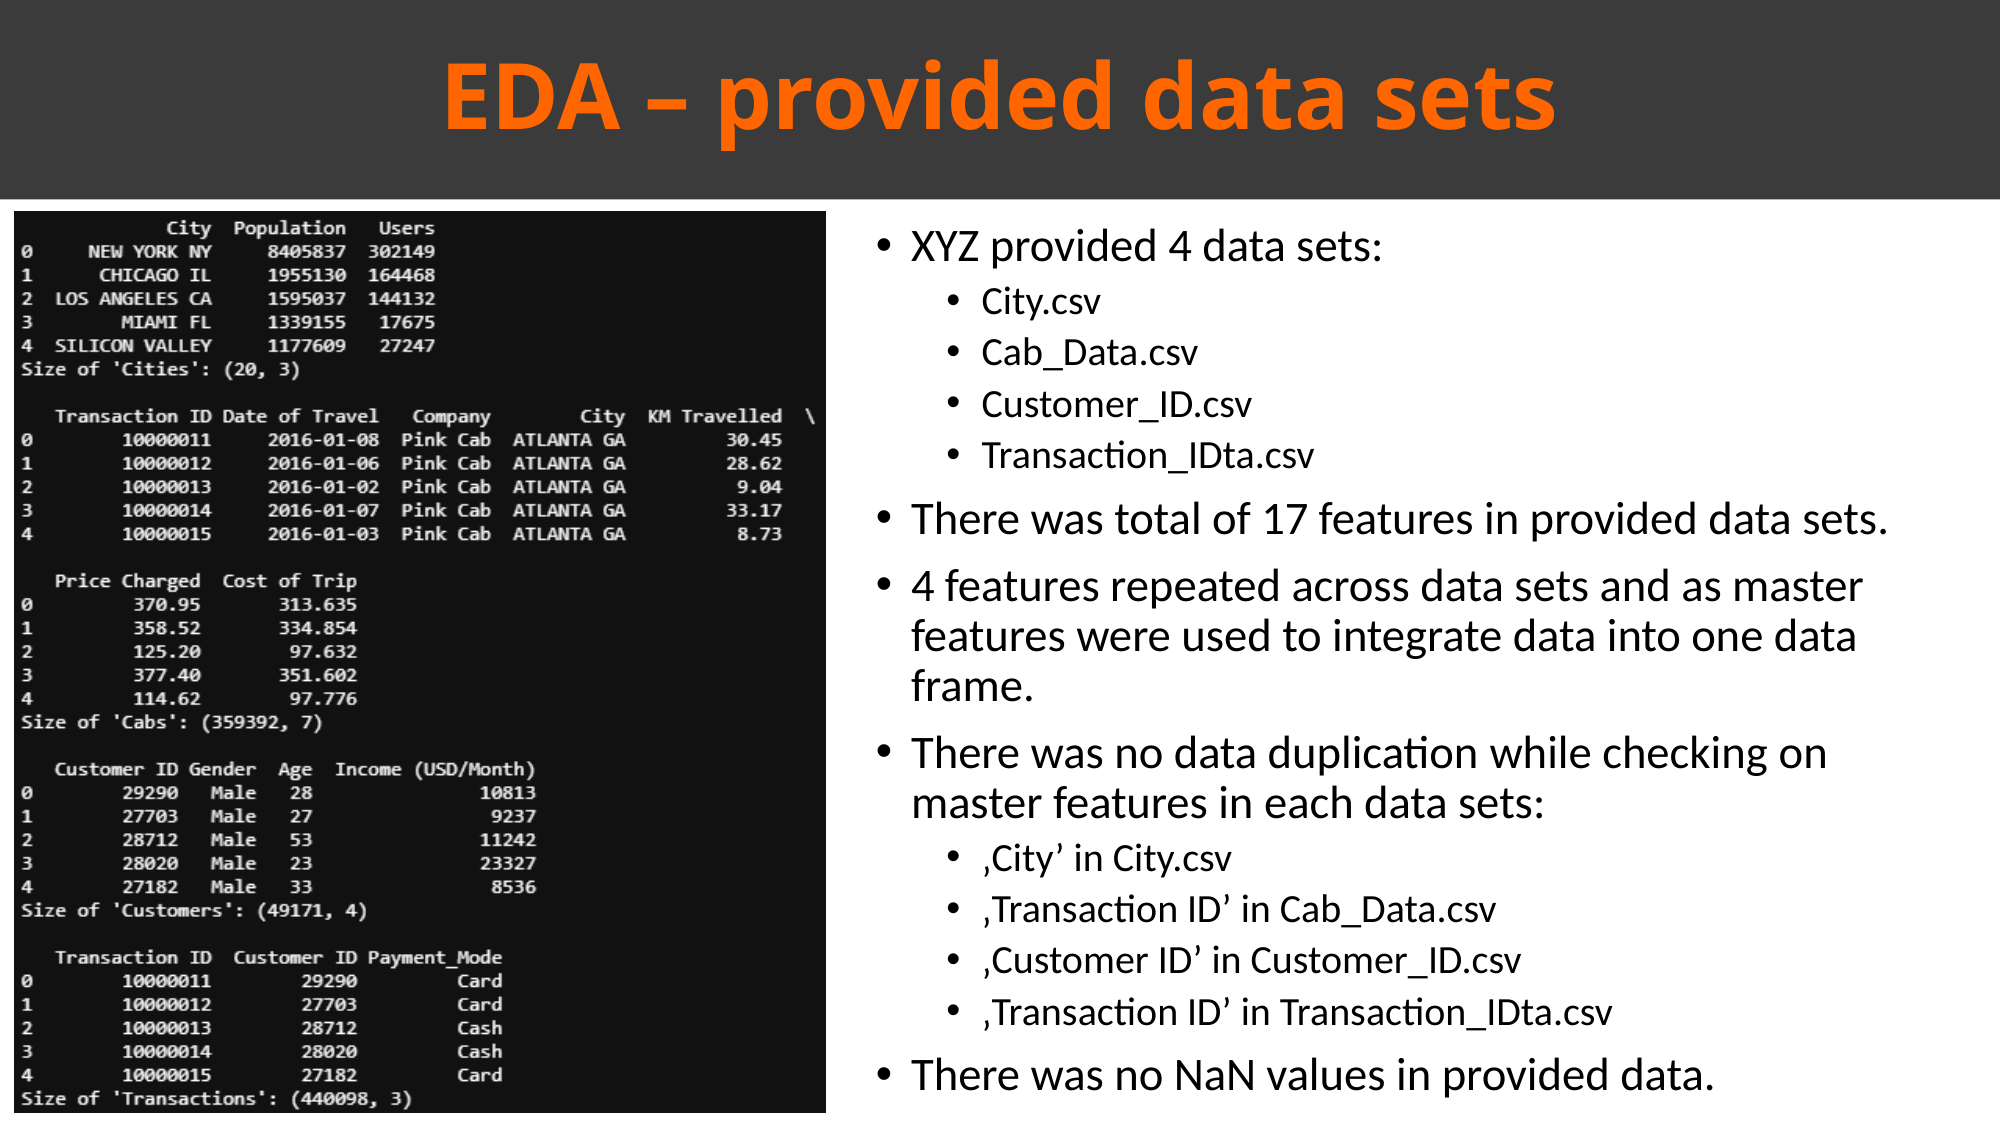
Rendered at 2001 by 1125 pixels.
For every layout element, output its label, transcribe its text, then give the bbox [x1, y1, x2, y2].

list XYZ provided 4 data sets: City.csv Cab_Data.csv Customer_ID.csv Transaction_IDta.csv There was total of 17 features in provided data sets. 4 features repeated across data sets and as master features were used to integrate data into one data frame. There was no data duplication while checking on master features in each data sets: ‚City’ in City.csv ‚Transaction ID’ in Cab_Data.csv ‚Customer ID’ in Customer_ID.csv ‚Transaction ID’ in Transaction_IDta.csv There was no NaN values in provided data. [860, 214, 1969, 1113]
text_box EDA – provided data sets [0, 0, 2000, 200]
picture [14, 211, 826, 1113]
